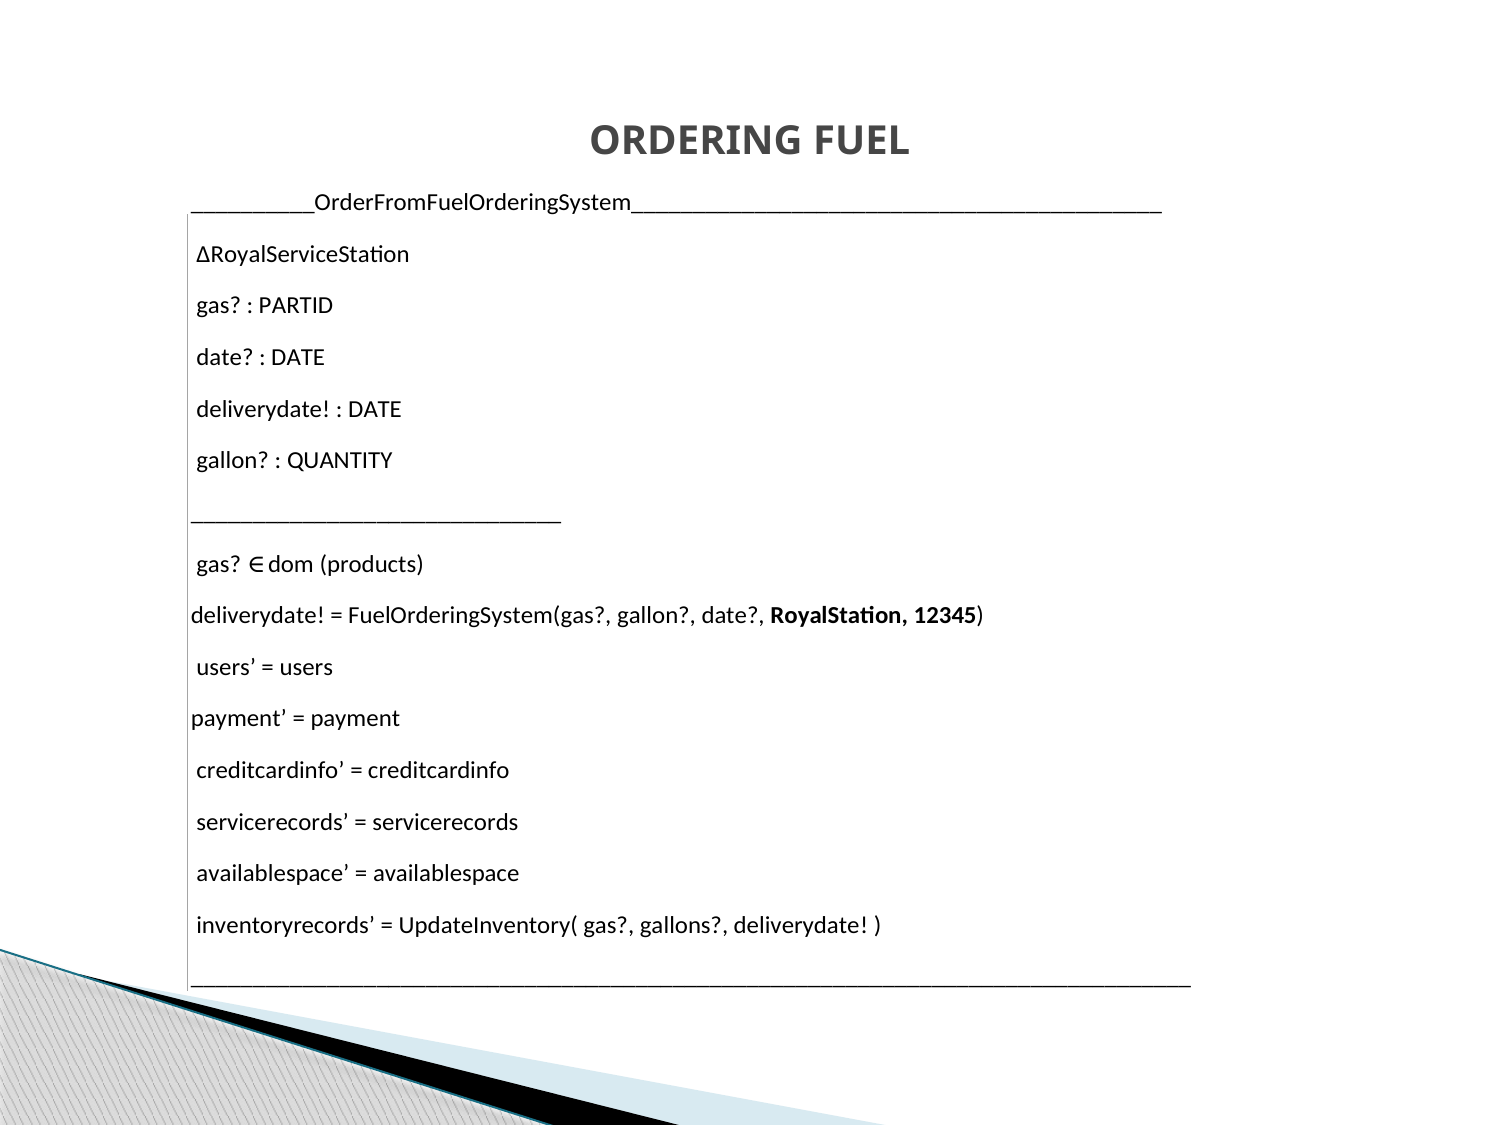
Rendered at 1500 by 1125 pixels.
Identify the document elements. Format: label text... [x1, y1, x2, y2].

title ORDERING FUEL [75, 45, 1425, 233]
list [187, 187, 1209, 1020]
